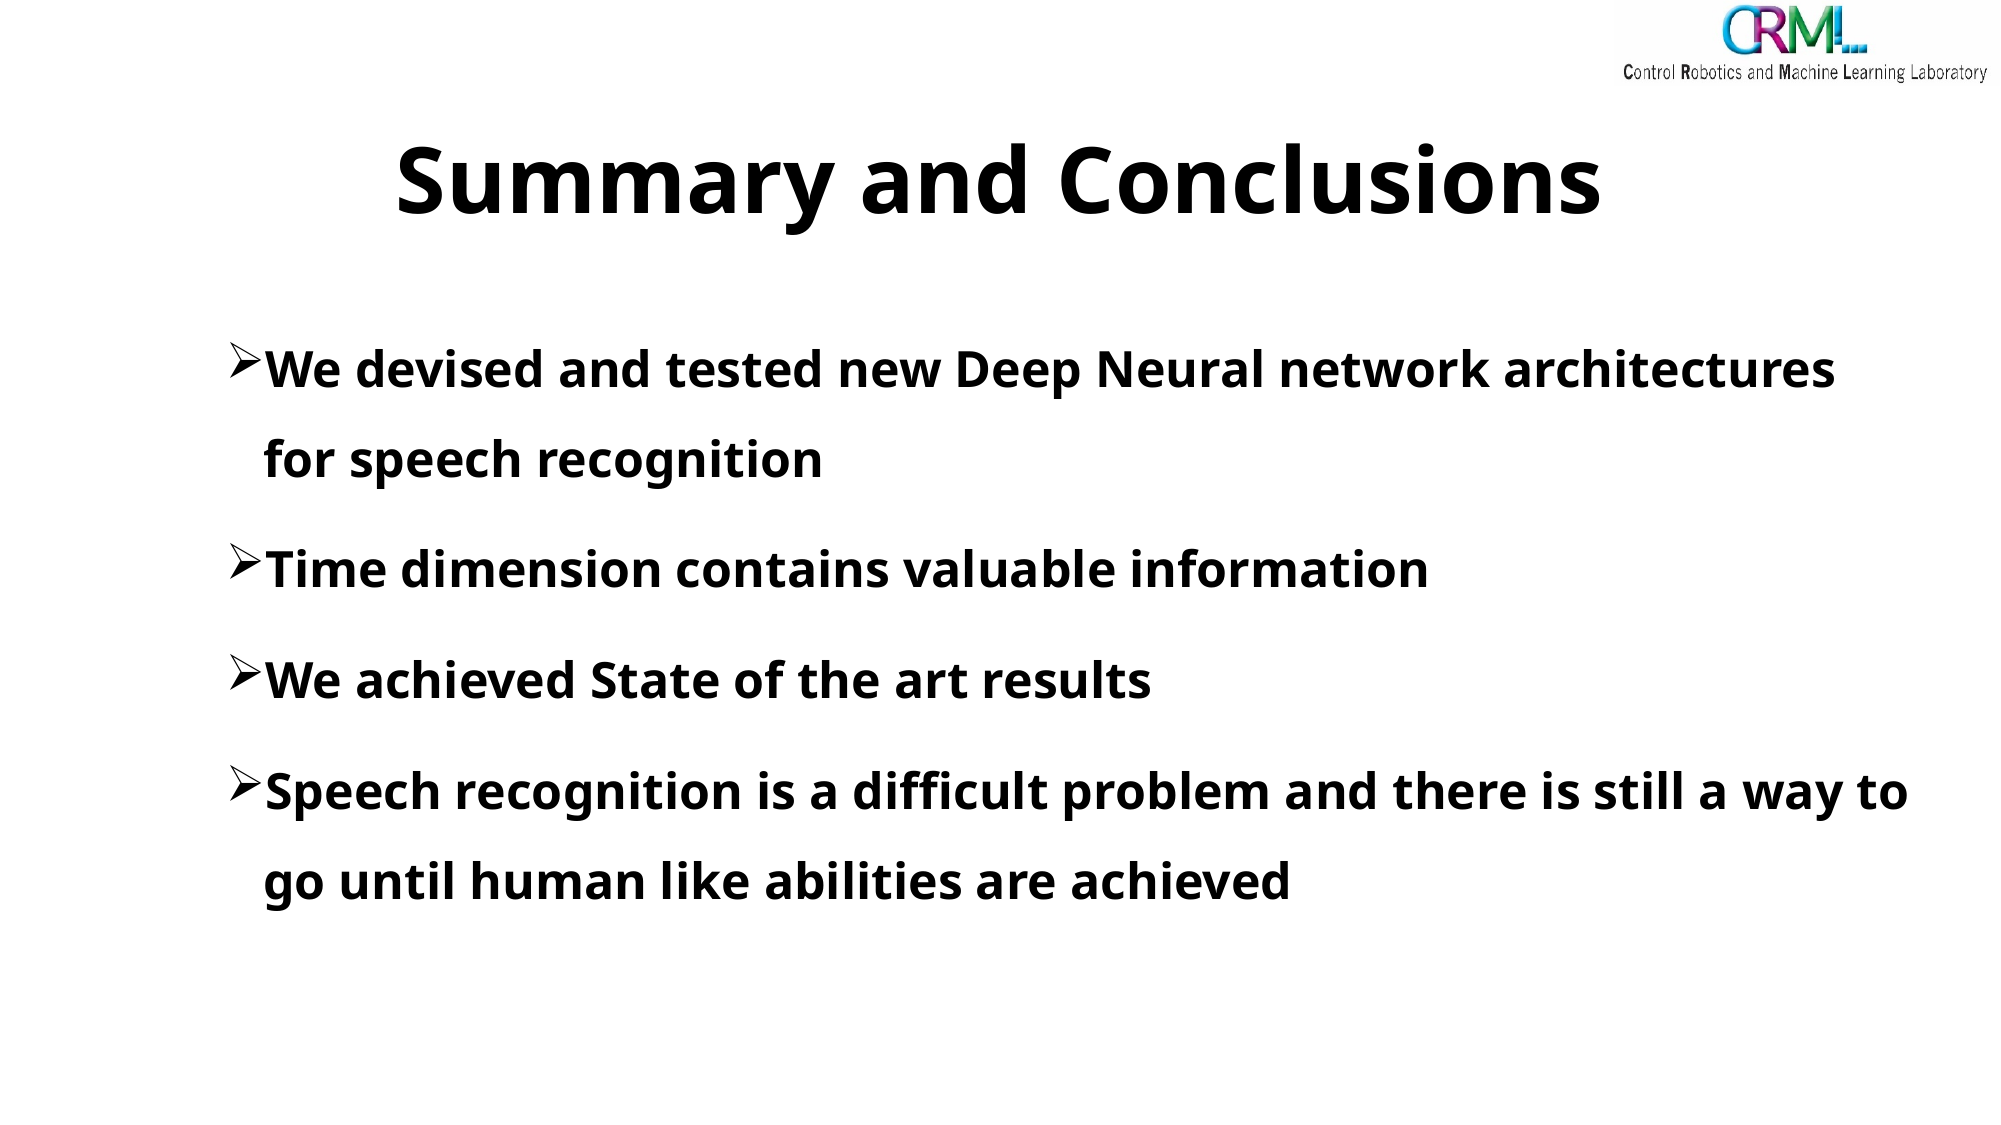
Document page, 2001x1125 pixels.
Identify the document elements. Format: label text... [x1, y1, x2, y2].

list We devised and tested new Deep Neural network architectures for speech recognition Time dimension contains valuable information We achieved State of the art results Speech recognition is a difficult problem and there is still a way to go until human like abilities are achieved [210, 299, 1936, 1014]
picture [1614, 0, 2000, 86]
title Summary and Conclusions [137, 75, 1863, 293]
